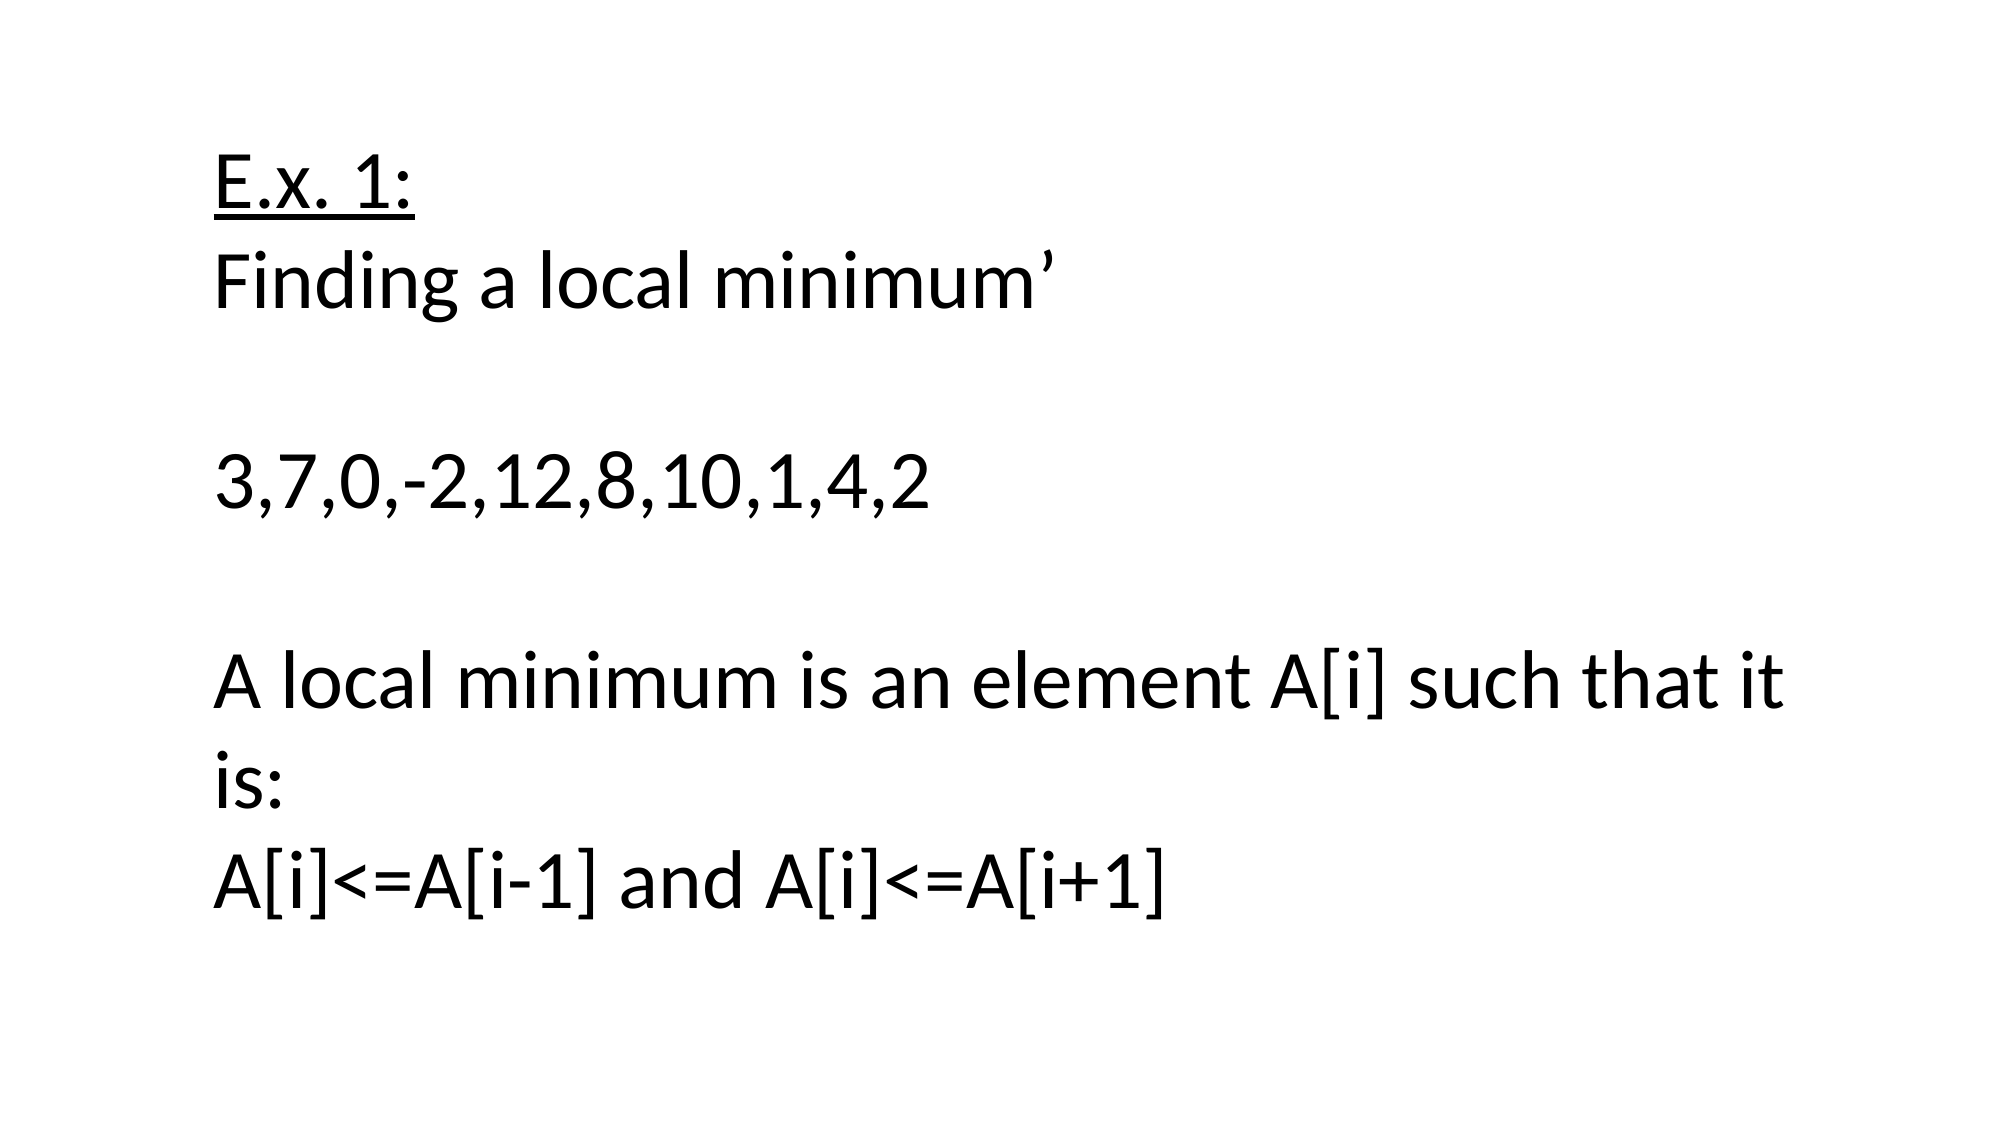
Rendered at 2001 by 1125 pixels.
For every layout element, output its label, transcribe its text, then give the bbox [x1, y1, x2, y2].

text_box E.x. 1: Finding a local minimum’ 3,7,0,-2,12,8,10,1,4,2 A local minimum is an element A[i] such that it is: A[i]<=A[i-1] and A[i]<=A[i+1] [198, 117, 1844, 1125]
